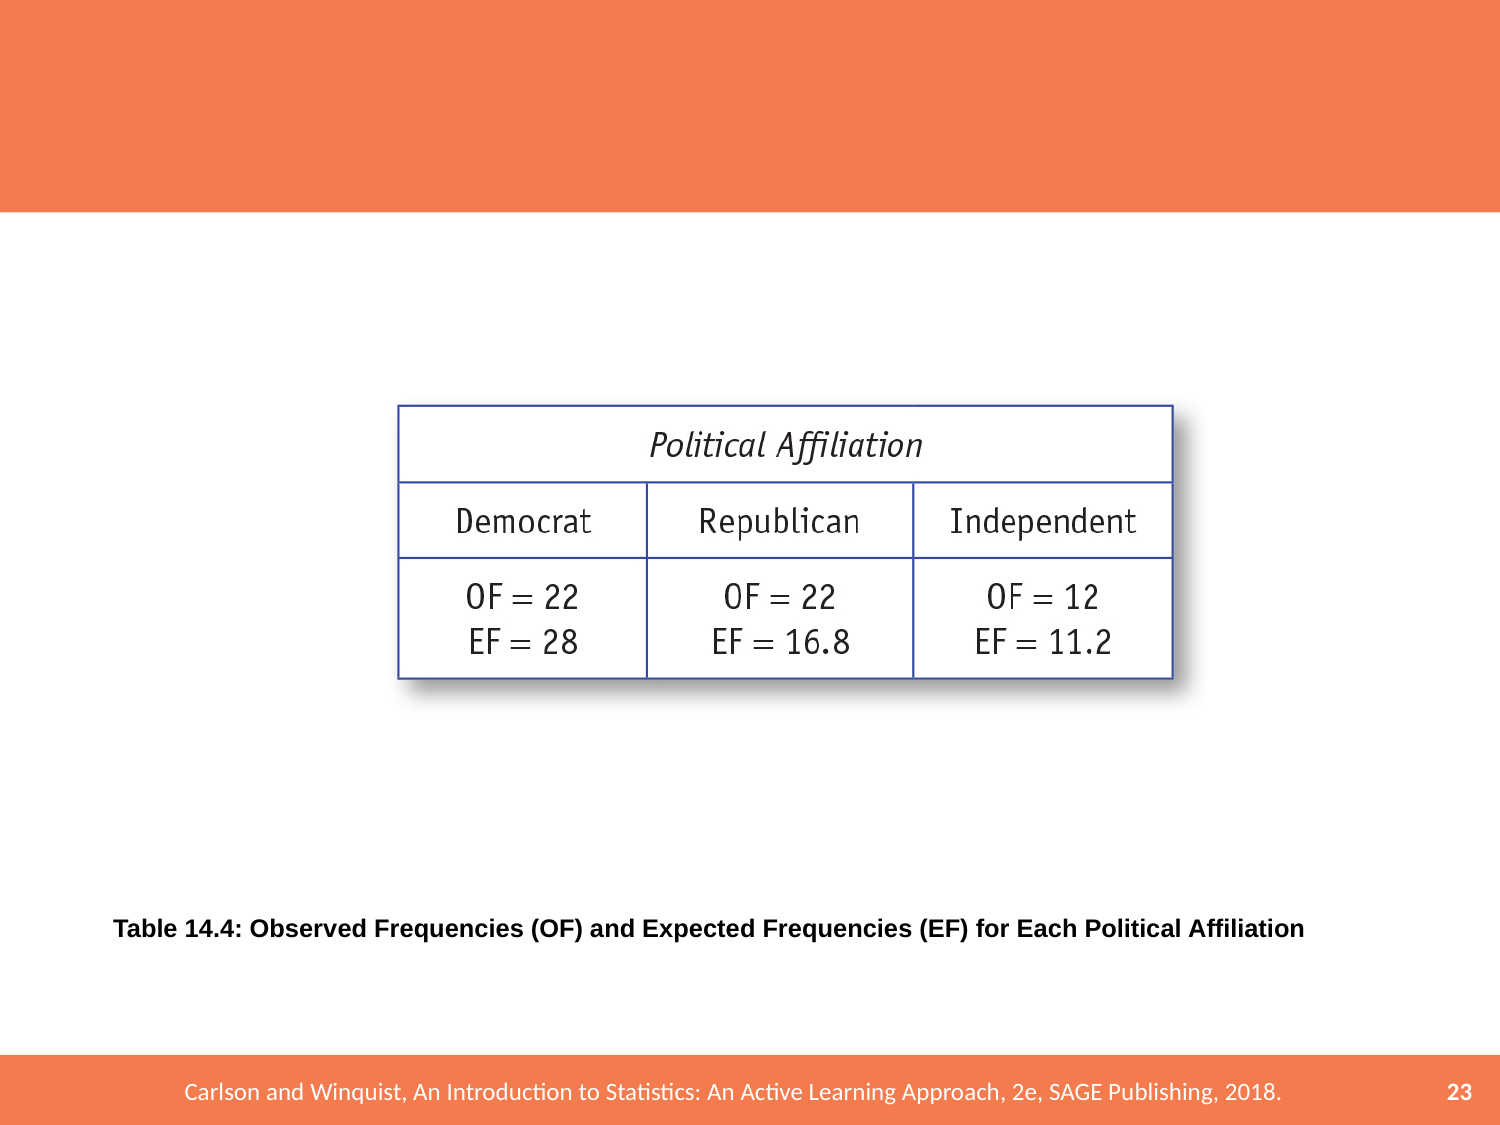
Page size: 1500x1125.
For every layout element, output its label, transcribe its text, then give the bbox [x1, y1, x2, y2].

footer Carlson and Winquist, An Introduction to Statistics: An Active Learning Approach, 2e, SAGE Publishing, 2018. [150, 1060, 1325, 1121]
slide_number 23 [1387, 1060, 1488, 1120]
title Table 14.4: Observed Frequencies (OF) and Expected Frequencies (EF) for Each Political Affiliation [91, 875, 1330, 950]
picture [387, 396, 1208, 713]
